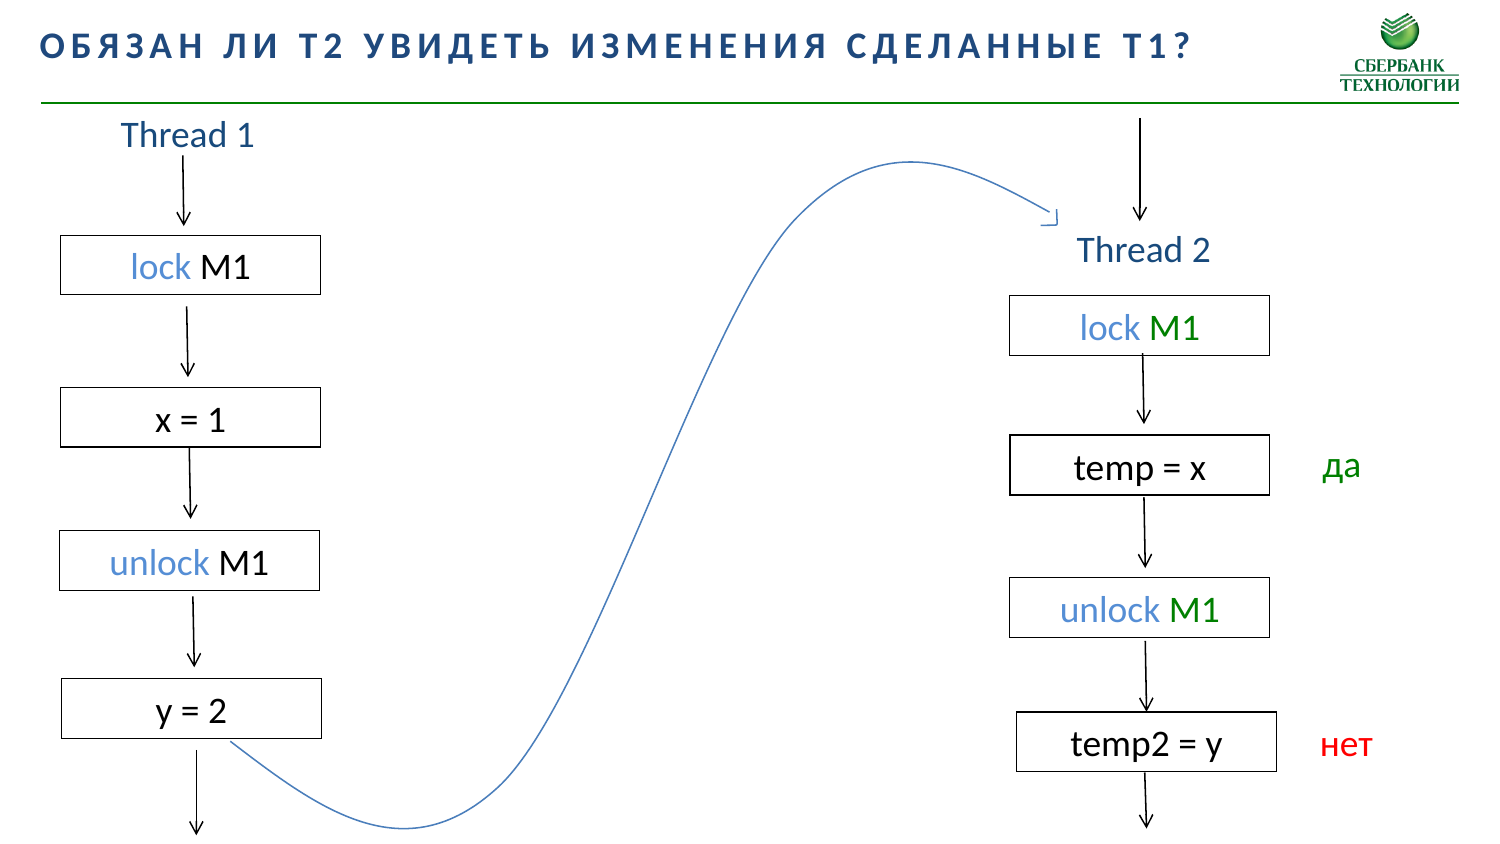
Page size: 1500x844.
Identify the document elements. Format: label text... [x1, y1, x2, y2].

text_box [229, 161, 1050, 830]
text_box x = 1 [60, 387, 321, 447]
text_box temp2 = y [1016, 711, 1277, 772]
text_box lock M1 [1009, 295, 1270, 356]
text_box Thread 1 [81, 102, 295, 162]
text_box unlock M1 [1009, 577, 1270, 638]
text_box y = 2 [61, 678, 322, 739]
picture [1340, 13, 1459, 91]
list Обязан ли T2 увидеть изменения сделанные T1? [39, 13, 1270, 67]
text_box temp = x [1009, 435, 1270, 495]
text_box lock M1 [60, 235, 321, 295]
text_box [1040, 209, 1058, 227]
text_box Thread 2 [1037, 217, 1251, 278]
text_box unlock M1 [59, 530, 320, 591]
text_box нет [1305, 712, 1459, 772]
text_box да [1307, 432, 1386, 493]
